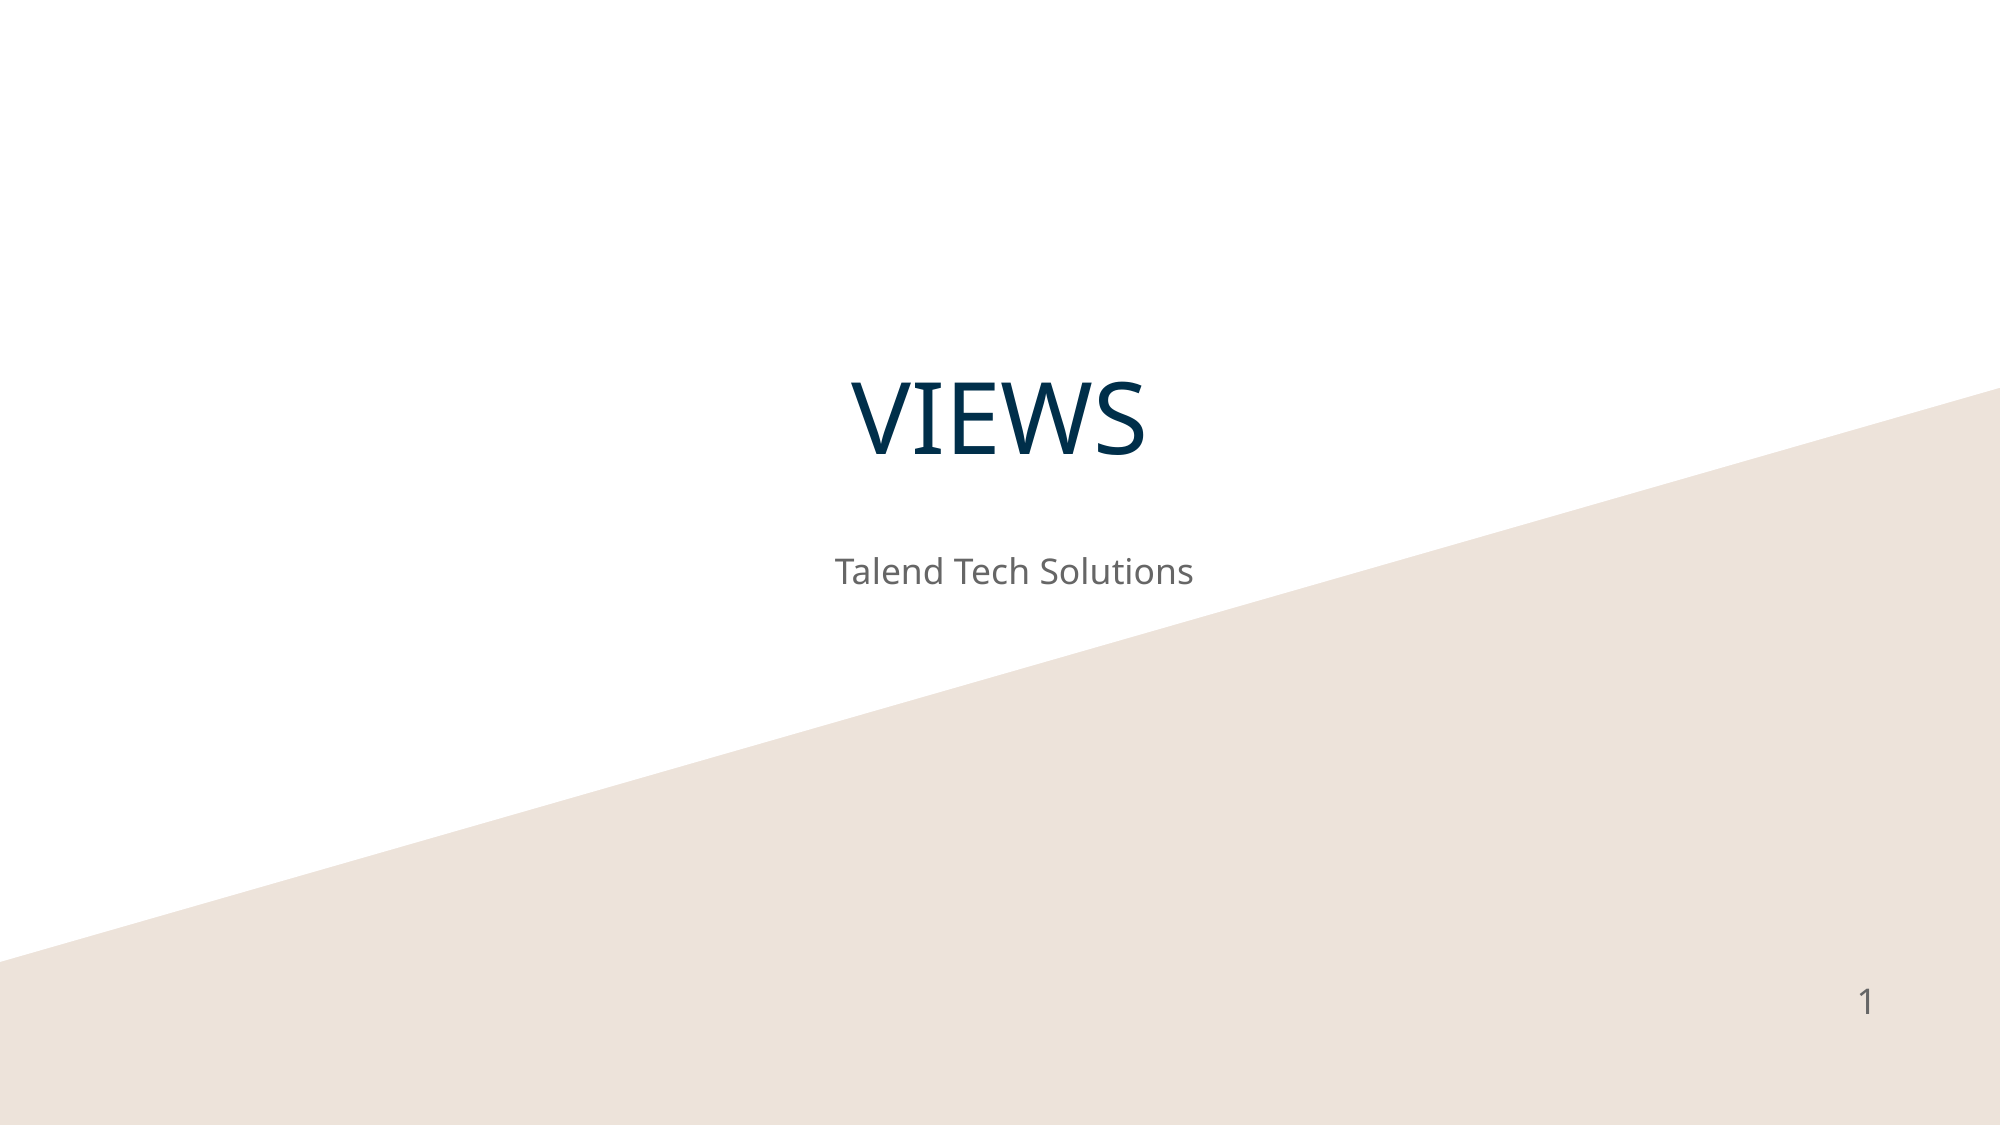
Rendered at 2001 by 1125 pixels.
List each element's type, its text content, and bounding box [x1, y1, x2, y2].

text_box [847, 577, 2000, 651]
title VIEWS [68, 118, 1932, 484]
text_box 1 [1841, 964, 1932, 1038]
text_box Talend Tech Solutions [819, 533, 1327, 607]
